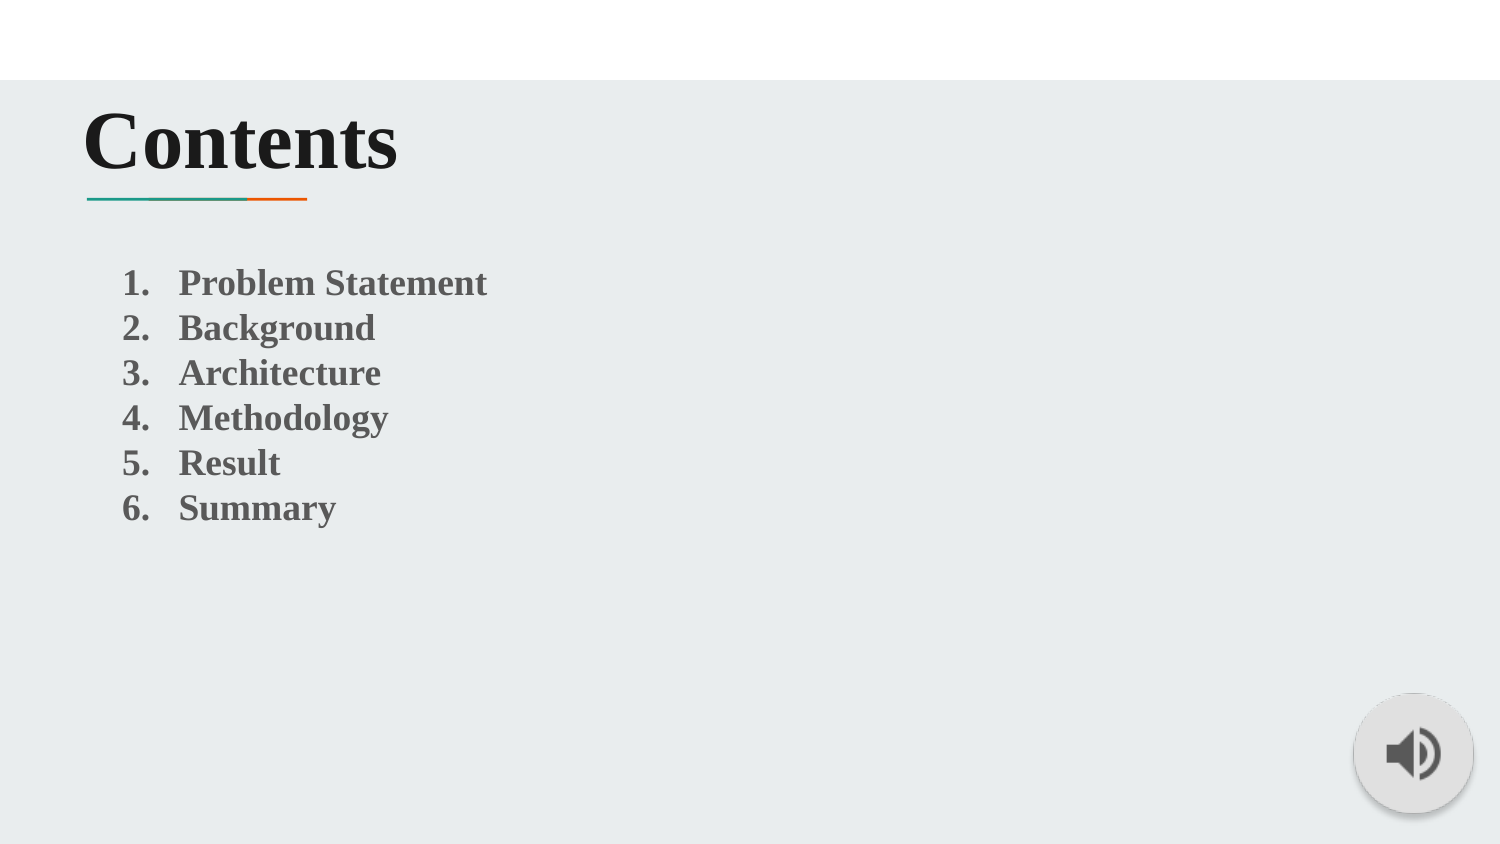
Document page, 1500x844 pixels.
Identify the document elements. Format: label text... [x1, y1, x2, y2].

picture [1342, 682, 1486, 827]
title Contents [67, 70, 1238, 201]
text_box Problem Statement Background Architecture Methodology Result Summary [88, 242, 1288, 628]
